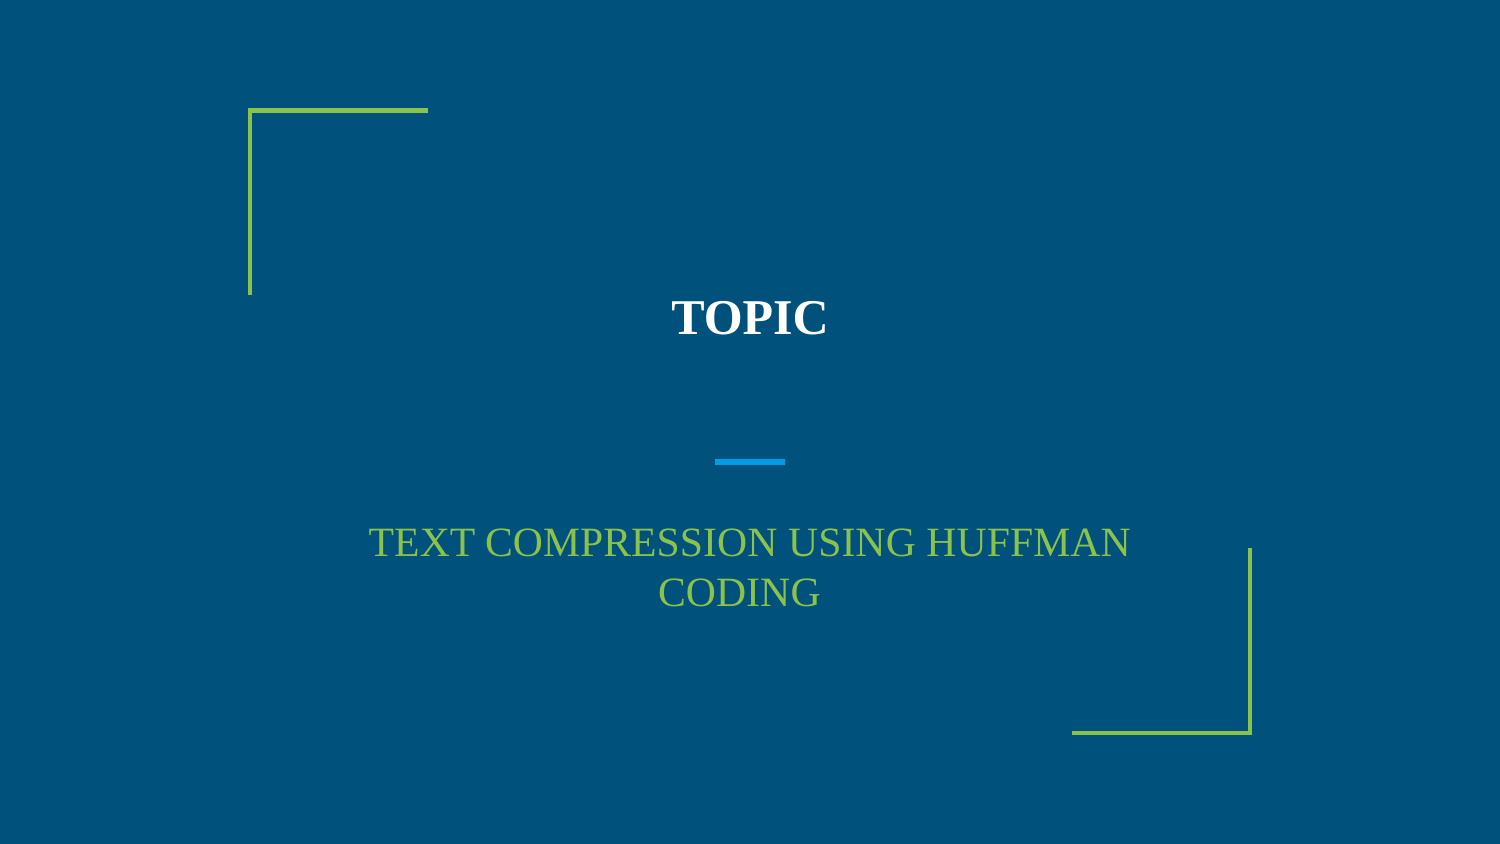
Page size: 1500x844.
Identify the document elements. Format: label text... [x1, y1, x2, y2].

subtitle TEXT COMPRESSION USING HUFFMAN CODING [275, 500, 1225, 650]
title TOPIC [275, 195, 1225, 435]
